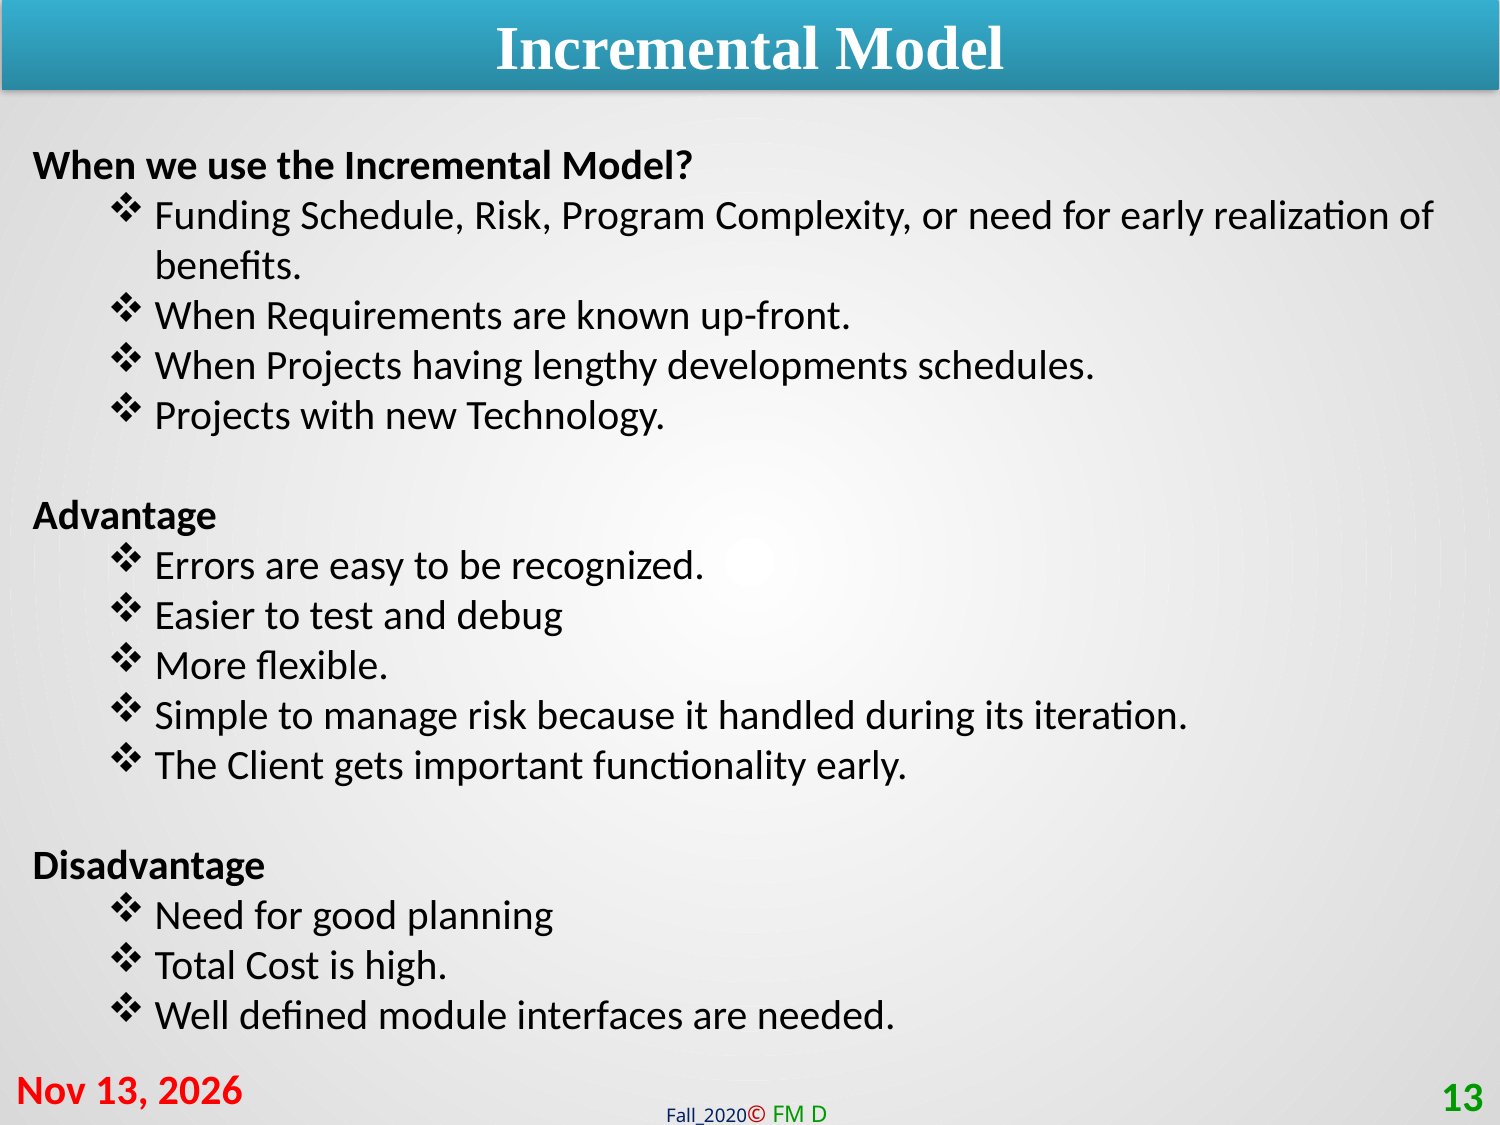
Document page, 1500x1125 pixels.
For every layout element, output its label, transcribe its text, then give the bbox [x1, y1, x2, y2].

slide_number 13 [1148, 1065, 1499, 1125]
text_box [1489, 141, 1496, 204]
text_box Incremental Model [2, 0, 1499, 90]
text_box [12, 125, 1489, 191]
slide_number 25-Jan-21 [1, 1057, 352, 1118]
text_box When we use the Incremental Model? Funding Schedule, Risk, Program Complexity, or need for early realization of benefits. When Requirements are known up-front. When Projects having lengthy developments schedules. Projects with new Technology. Advantage Errors are easy to be recognized. Easier to test and debug More flexible. Simple to manage risk because it handled during its iteration. The Client gets important functionality early. Disadvantage Need for good planning Total Cost is high. Well defined module interfaces are needed. [17, 130, 1489, 1046]
